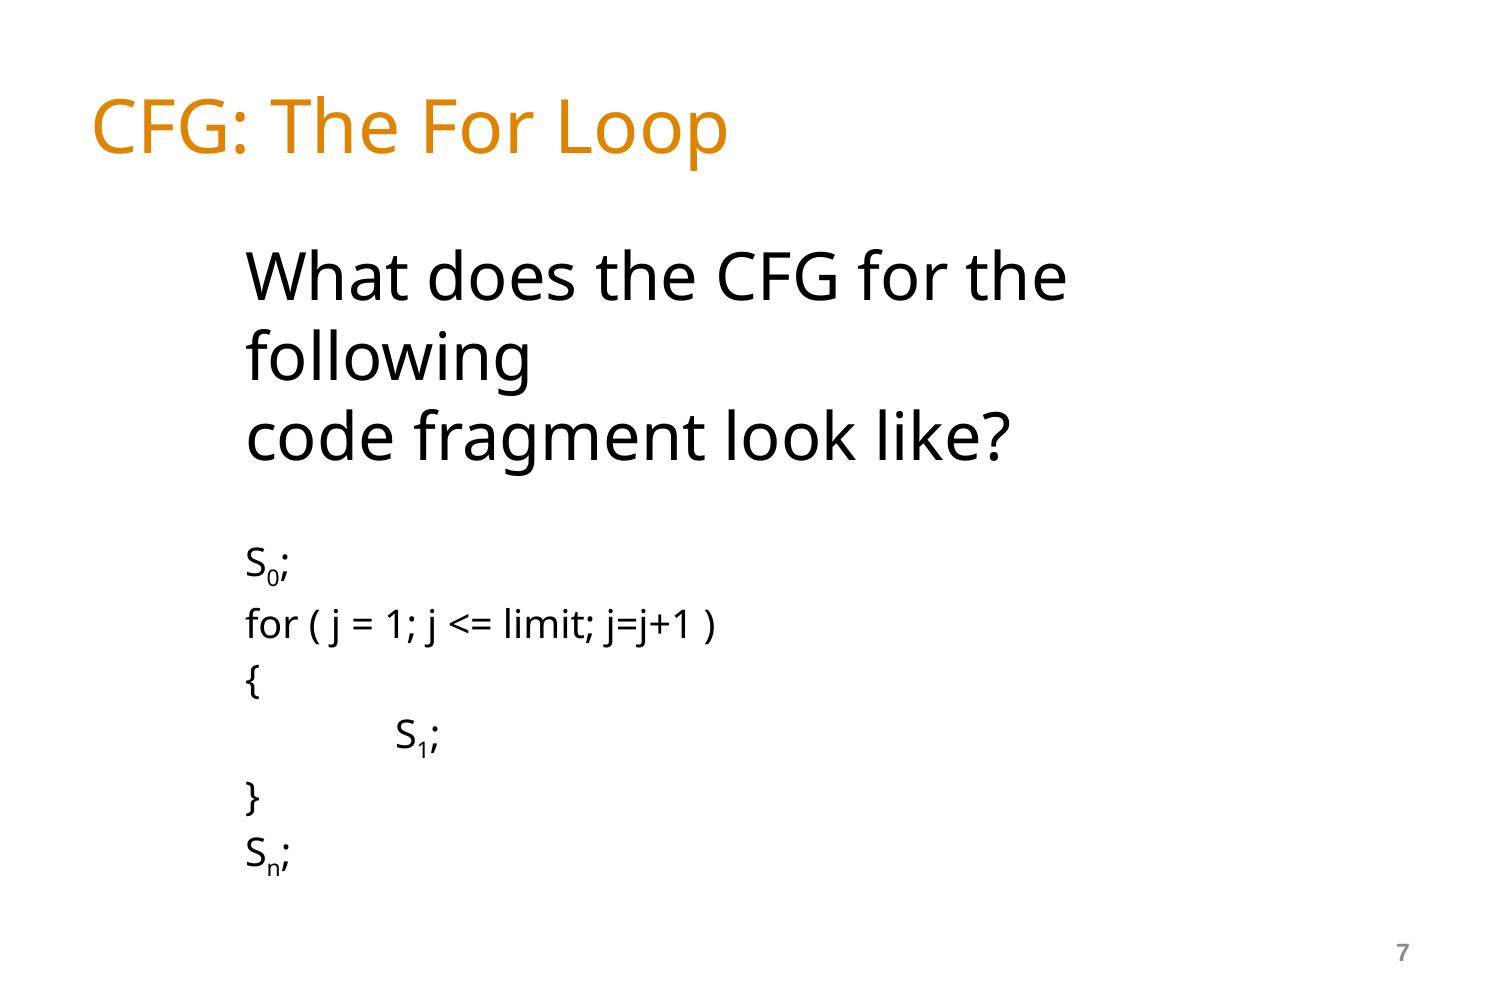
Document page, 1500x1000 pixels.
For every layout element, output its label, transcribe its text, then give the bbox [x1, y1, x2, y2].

list What does the CFG for the following code fragment look like? S0; for ( j = 1; j <= limit; j=j+1 ) { S1; } Sn; [173, 226, 1318, 882]
title CFG: The For Loop [75, 40, 1425, 207]
slide_number 7 [1074, 926, 1425, 981]
